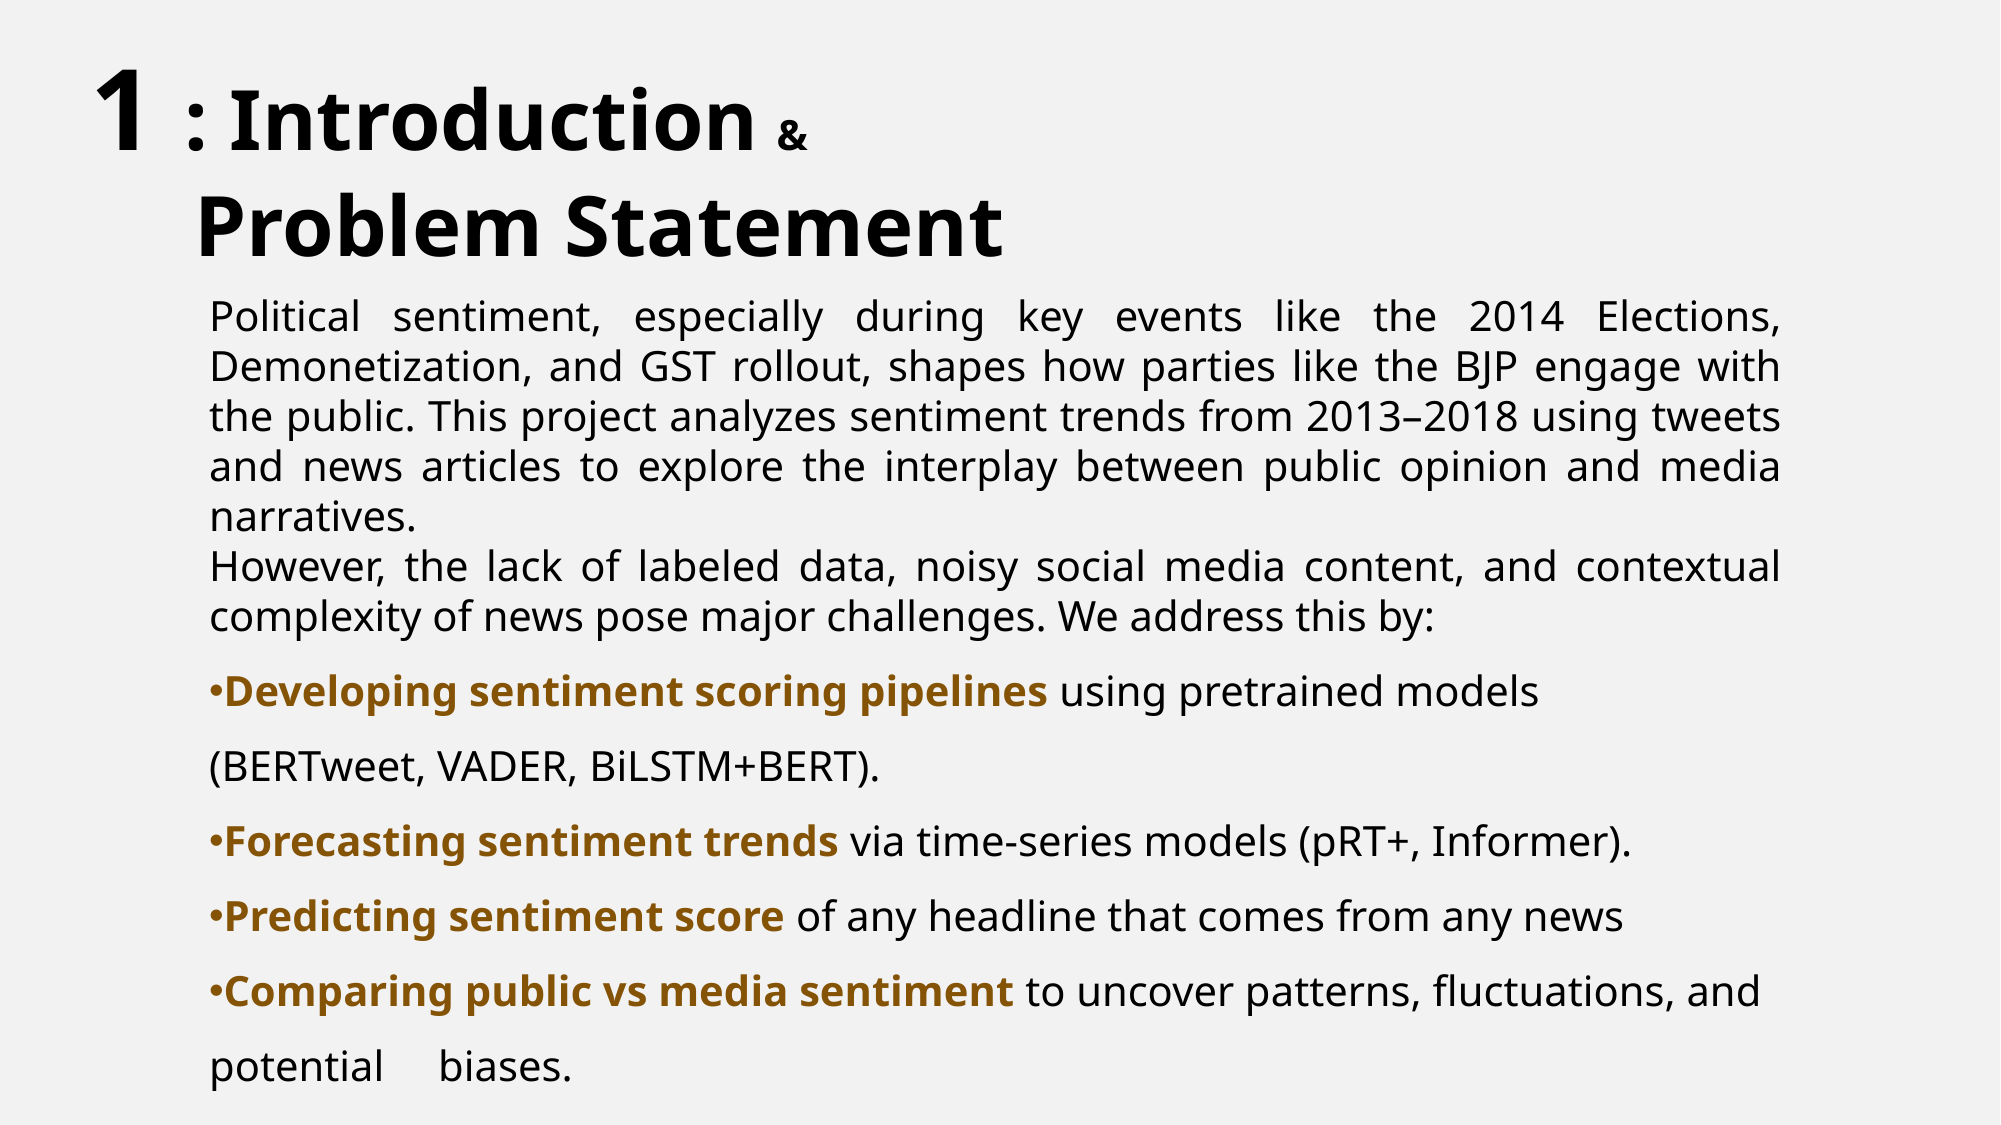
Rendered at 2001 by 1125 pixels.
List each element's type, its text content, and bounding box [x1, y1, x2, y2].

text_box 1 : Introduction & Problem Statement [76, 30, 1341, 280]
text_box Political sentiment, especially during key events like the 2014 Elections, Demonetization, and GST rollout, shapes how parties like the BJP engage with the public. This project analyzes sentiment trends from 2013–2018 using tweets and news articles to explore the interplay between public opinion and media narratives. However, the lack of labeled data, noisy social media content, and contextual complexity of news pose major challenges. We address this by: Developing sentiment scoring pipelines using pretrained models (BERTweet, VADER, BiLSTM+BERT). Forecasting sentiment trends via time-series models (pRT+, Informer). Predicting sentiment score of any headline that comes from any news Comparing public vs media sentiment to uncover patterns, fluctuations, and potential biases. [194, 282, 1797, 1098]
